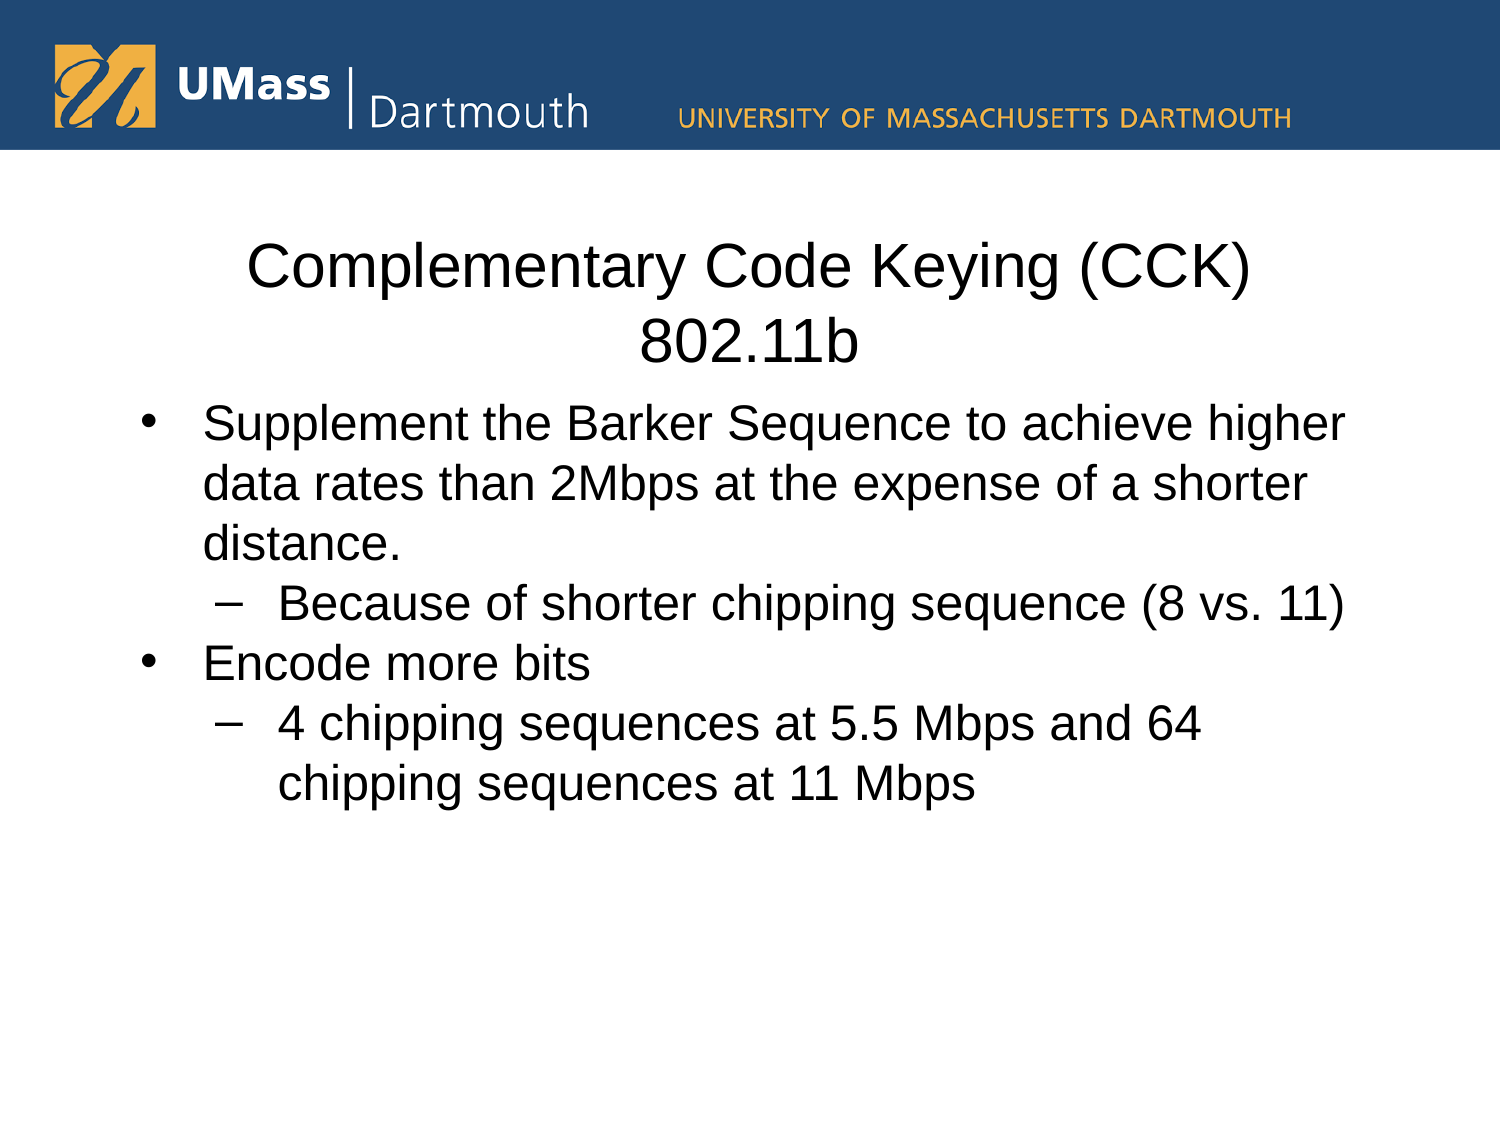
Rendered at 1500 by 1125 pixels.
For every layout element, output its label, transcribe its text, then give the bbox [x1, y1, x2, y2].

picture [0, 0, 1500, 150]
list Supplement the Barker Sequence to achieve higher data rates than 2Mbps at the expense of a shorter distance. Because of shorter chipping sequence (8 vs. 11) Encode more bits 4 chipping sequences at 5.5 Mbps and 64 chipping sequences at 11 Mbps [112, 375, 1388, 1000]
title Complementary Code Keying (CCK) 802.11b [112, 262, 1388, 338]
